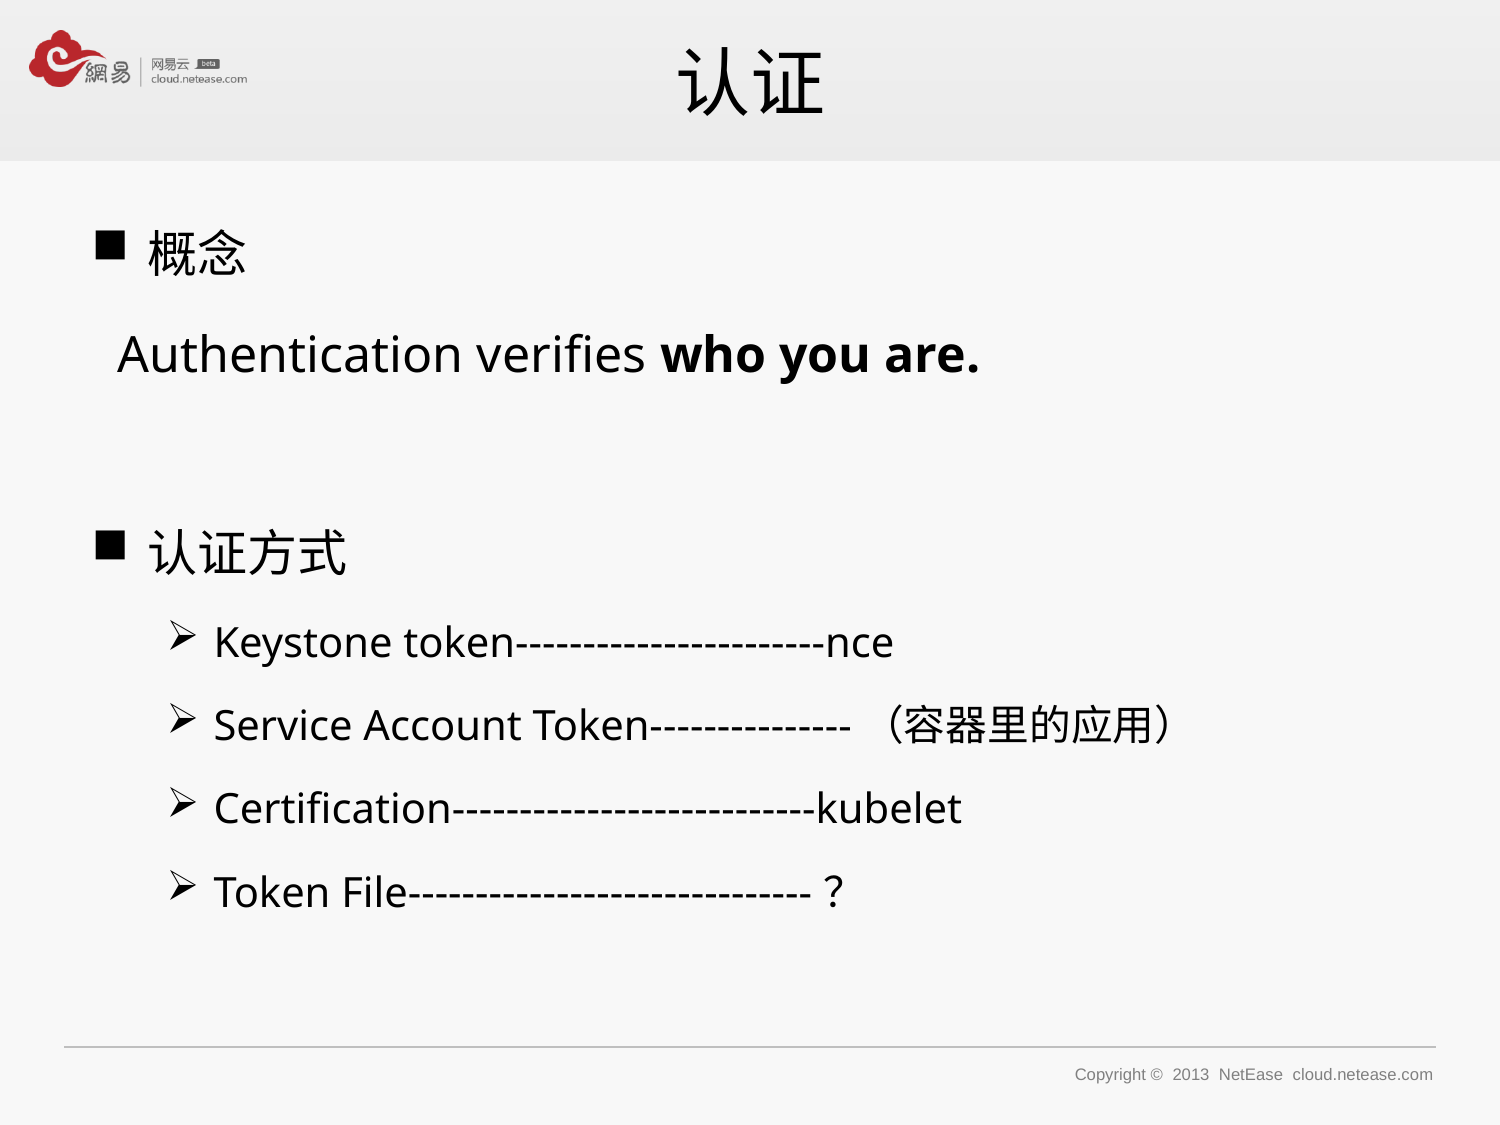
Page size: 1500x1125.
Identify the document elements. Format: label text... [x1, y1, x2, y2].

picture [0, 0, 1500, 1125]
list 概念 Authentication verifies who you are. 认证方式 Keystone token-----------------------nce Service Account Token---------------（容器里的应用） Certification---------------------------kubelet Token File------------------------------？ [76, 184, 1425, 1024]
title 认证 [75, 17, 1425, 143]
